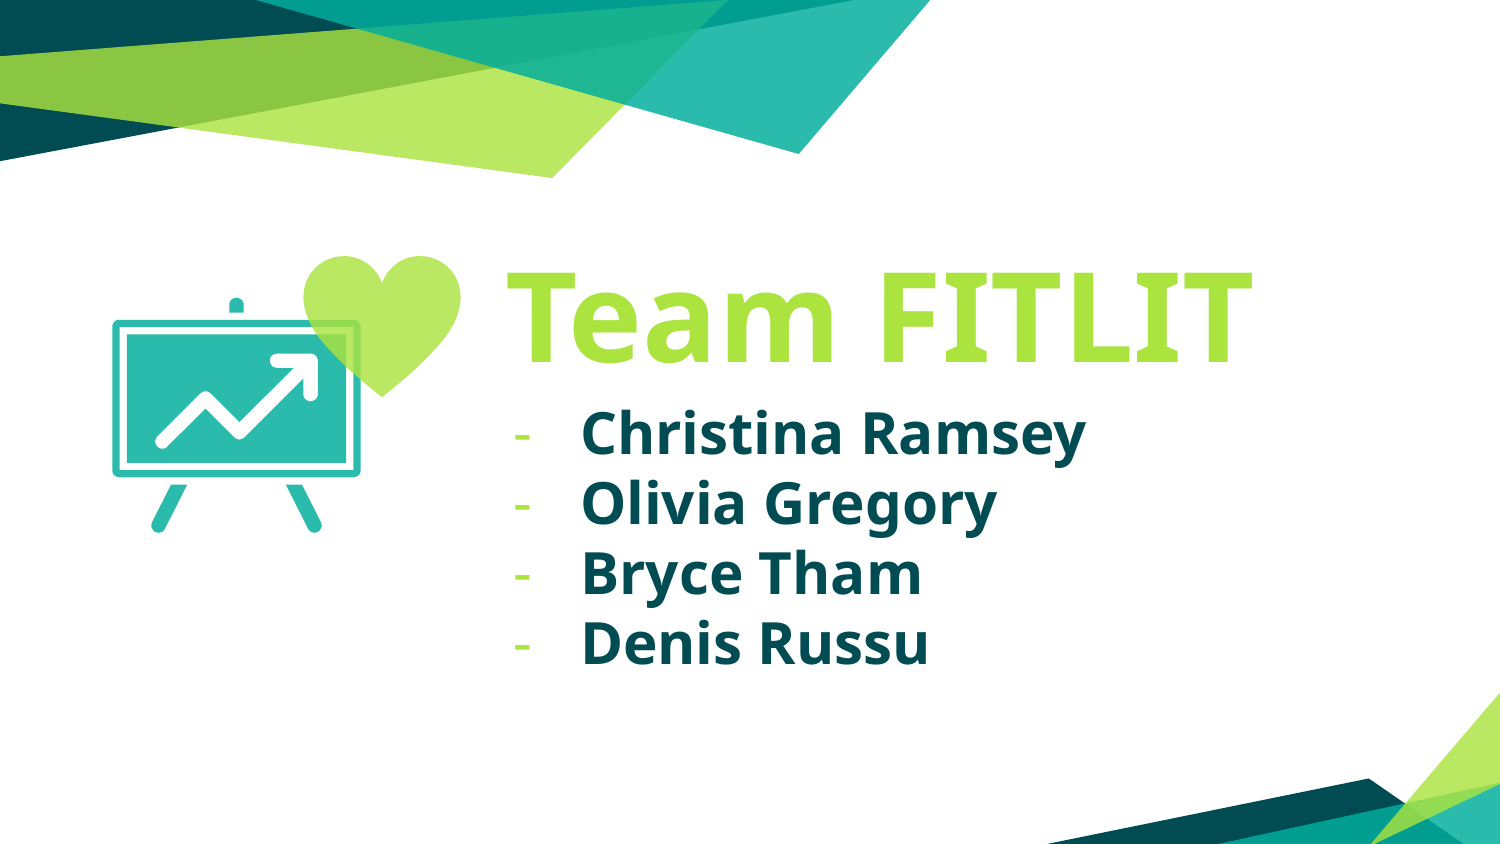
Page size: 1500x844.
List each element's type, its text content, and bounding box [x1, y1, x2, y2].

title Team FITLIT [490, 222, 1369, 381]
subtitle Christina Ramsey Olivia Gregory Bryce Tham Denis Russu [490, 381, 1369, 742]
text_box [112, 297, 361, 534]
text_box [303, 256, 461, 398]
